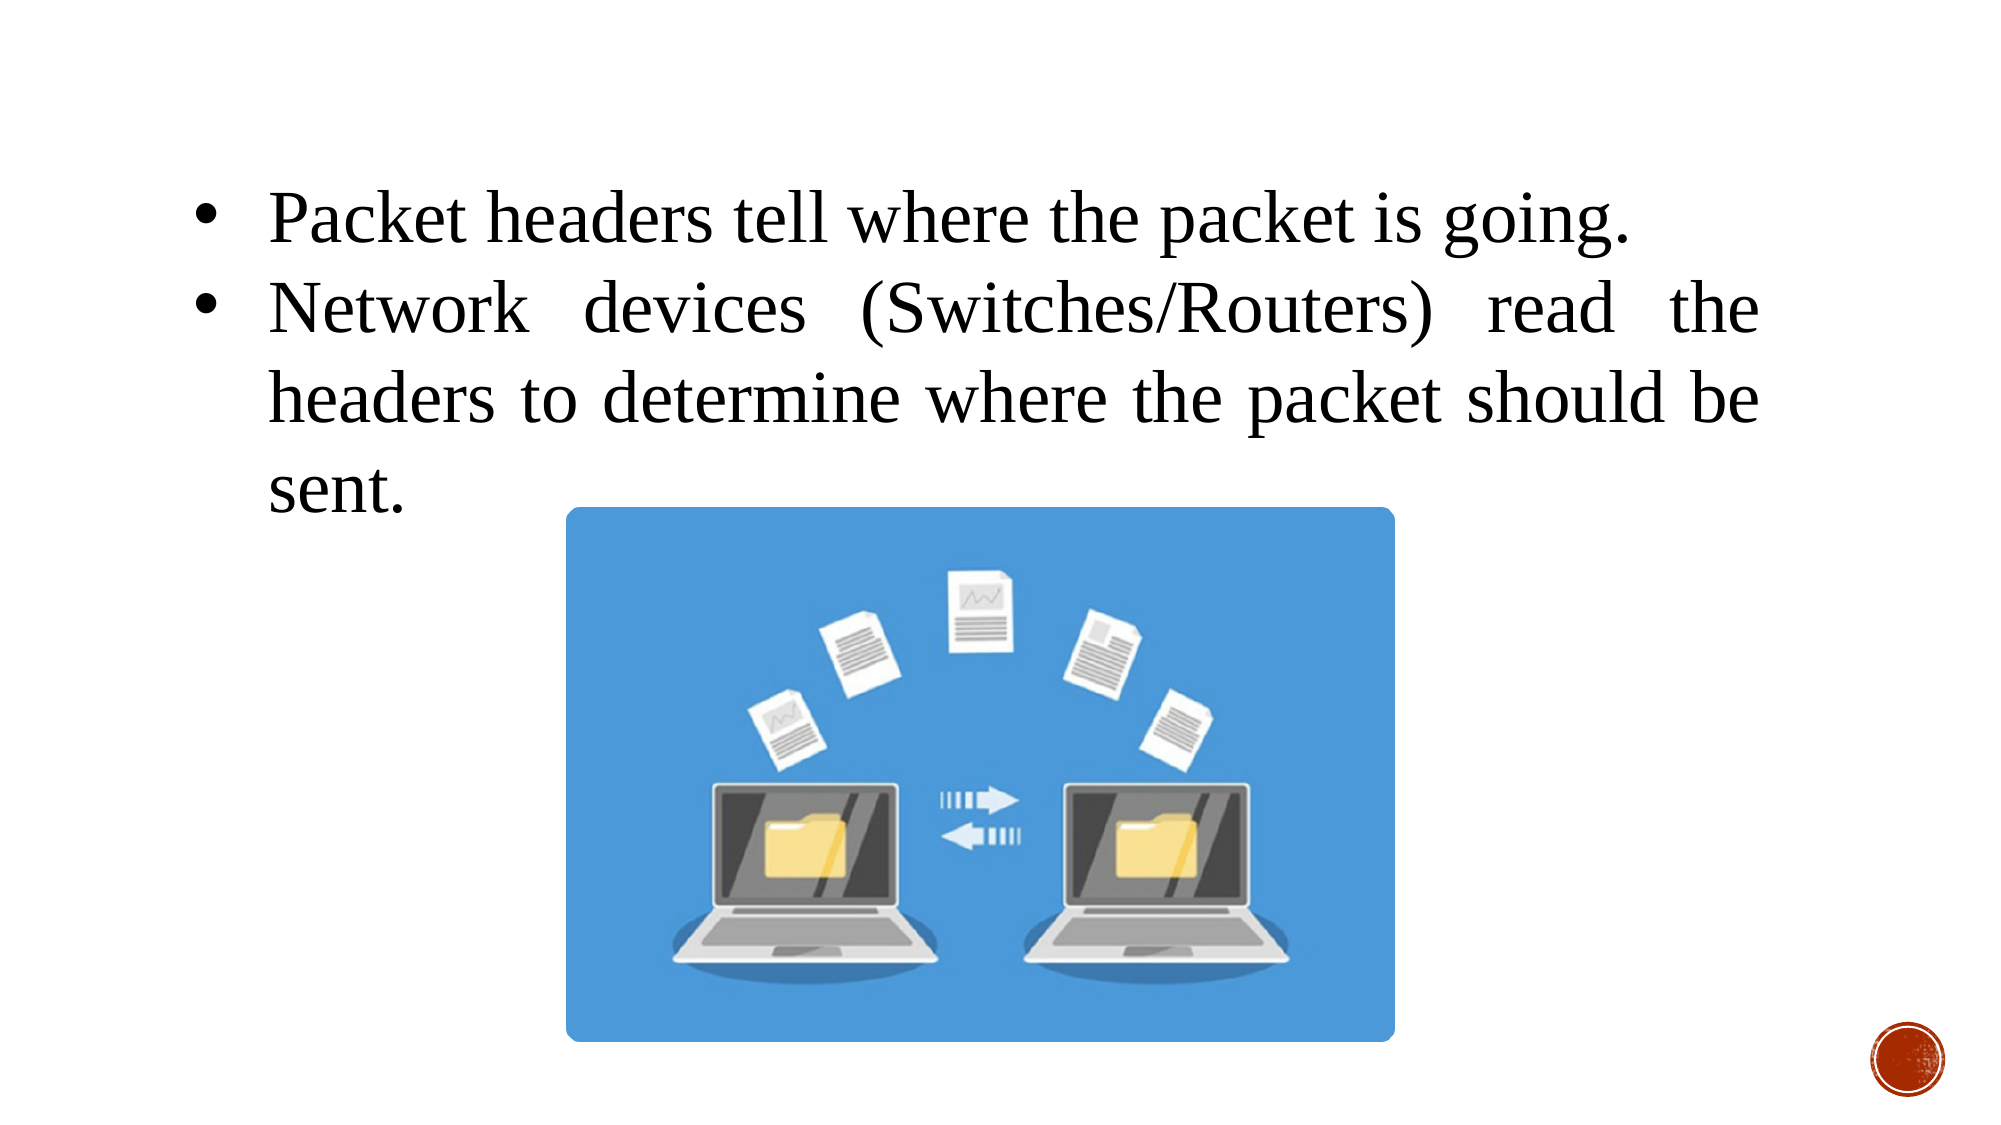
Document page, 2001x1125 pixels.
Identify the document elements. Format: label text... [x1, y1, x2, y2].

picture [557, 498, 1398, 1052]
text_box Packet headers tell where the packet is going. Network devices (Switches/Routers) read the headers to determine where the packet should be sent. [178, 159, 1777, 535]
